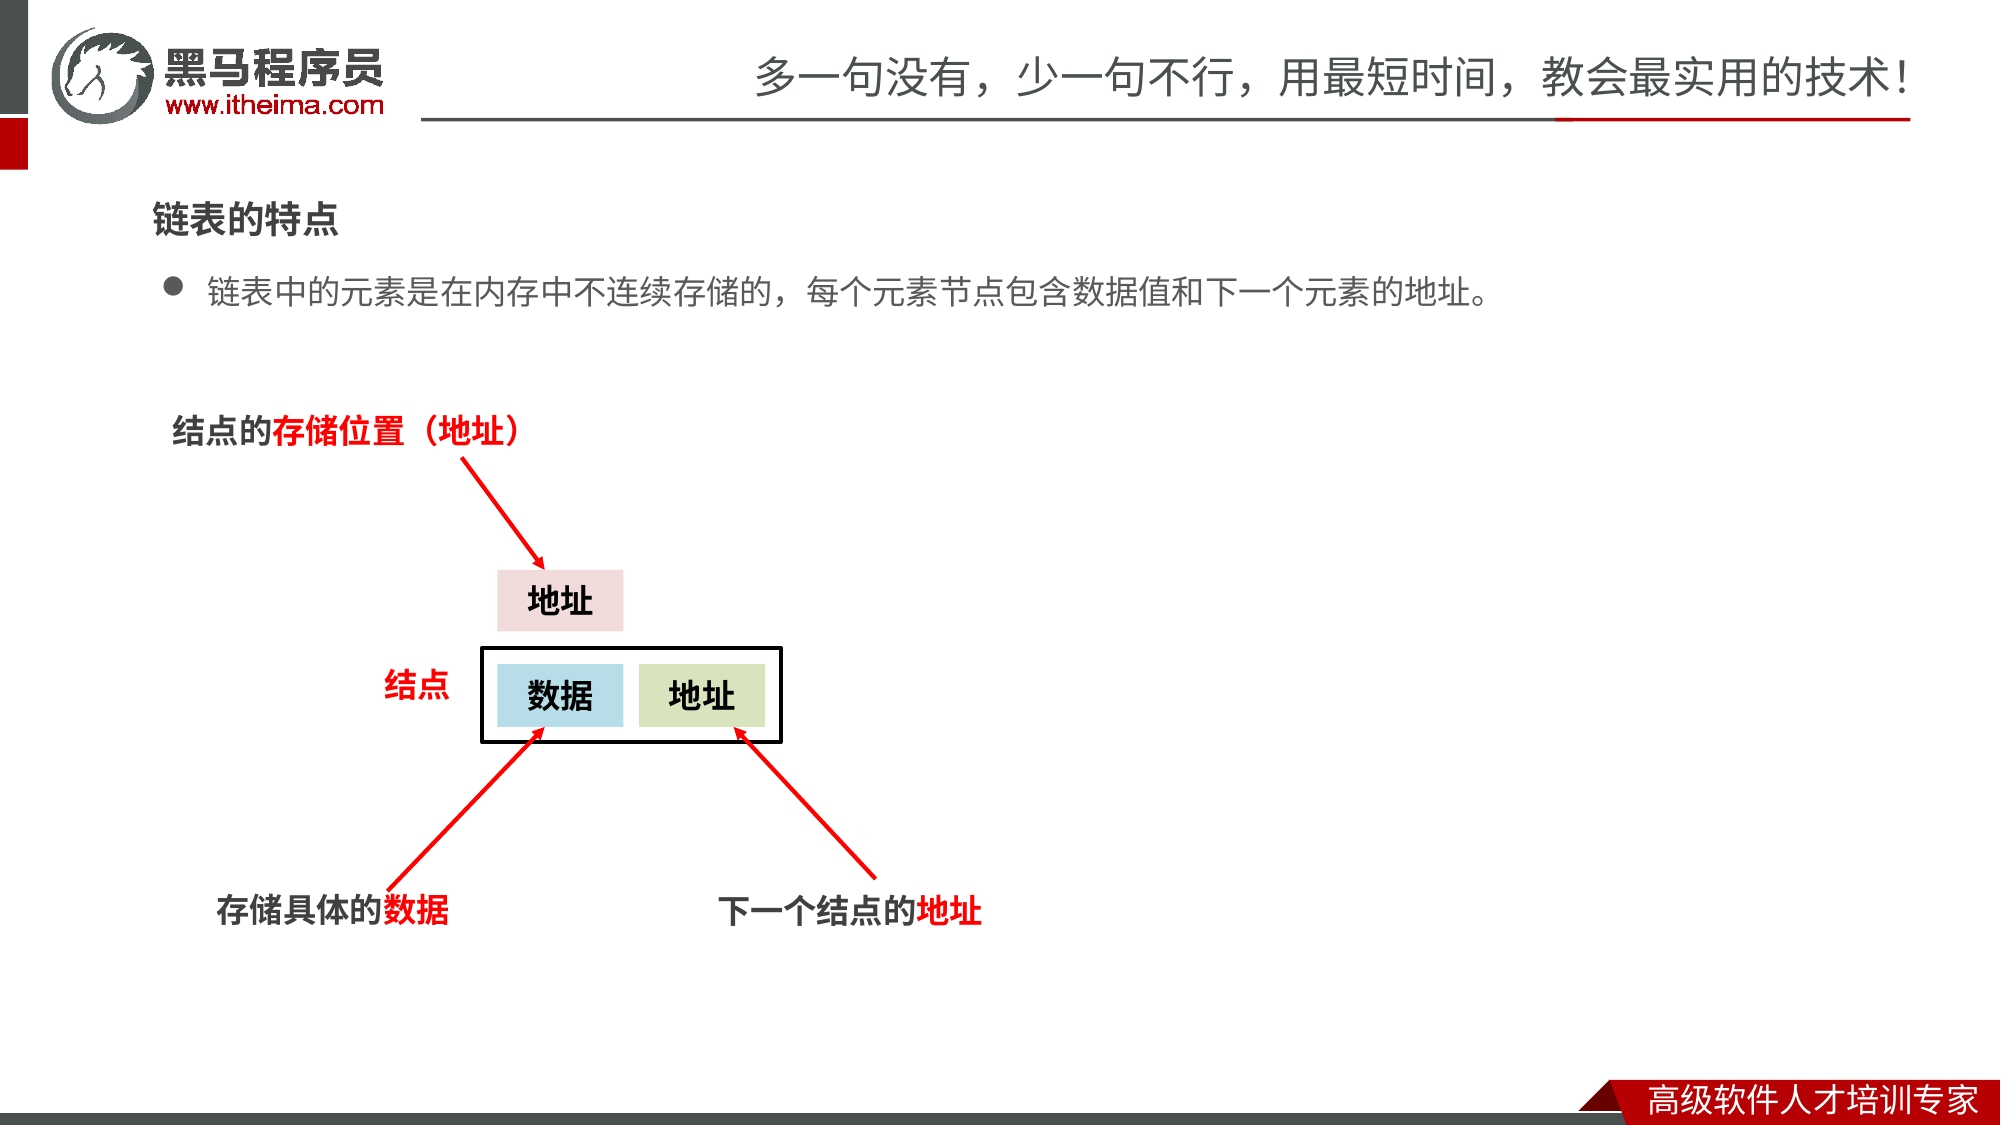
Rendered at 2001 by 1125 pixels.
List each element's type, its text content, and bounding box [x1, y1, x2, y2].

text_box 下一个结点的地址 [702, 862, 1180, 938]
text_box 存储具体的数据 [202, 862, 608, 937]
text_box [480, 646, 783, 744]
picture [50, 26, 384, 125]
text_box 结点的存储位置（地址） [157, 382, 766, 458]
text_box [461, 452, 545, 571]
text_box 链表中的元素是在内存中不连续存储的，每个元素节点包含数据值和下一个元素的地址。 [146, 263, 1520, 319]
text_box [733, 726, 876, 880]
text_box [387, 726, 545, 892]
text_box 地址 [495, 568, 626, 633]
text_box 结点 [325, 636, 466, 712]
text_box 地址 [637, 662, 767, 729]
text_box 链表的特点 [137, 166, 907, 249]
